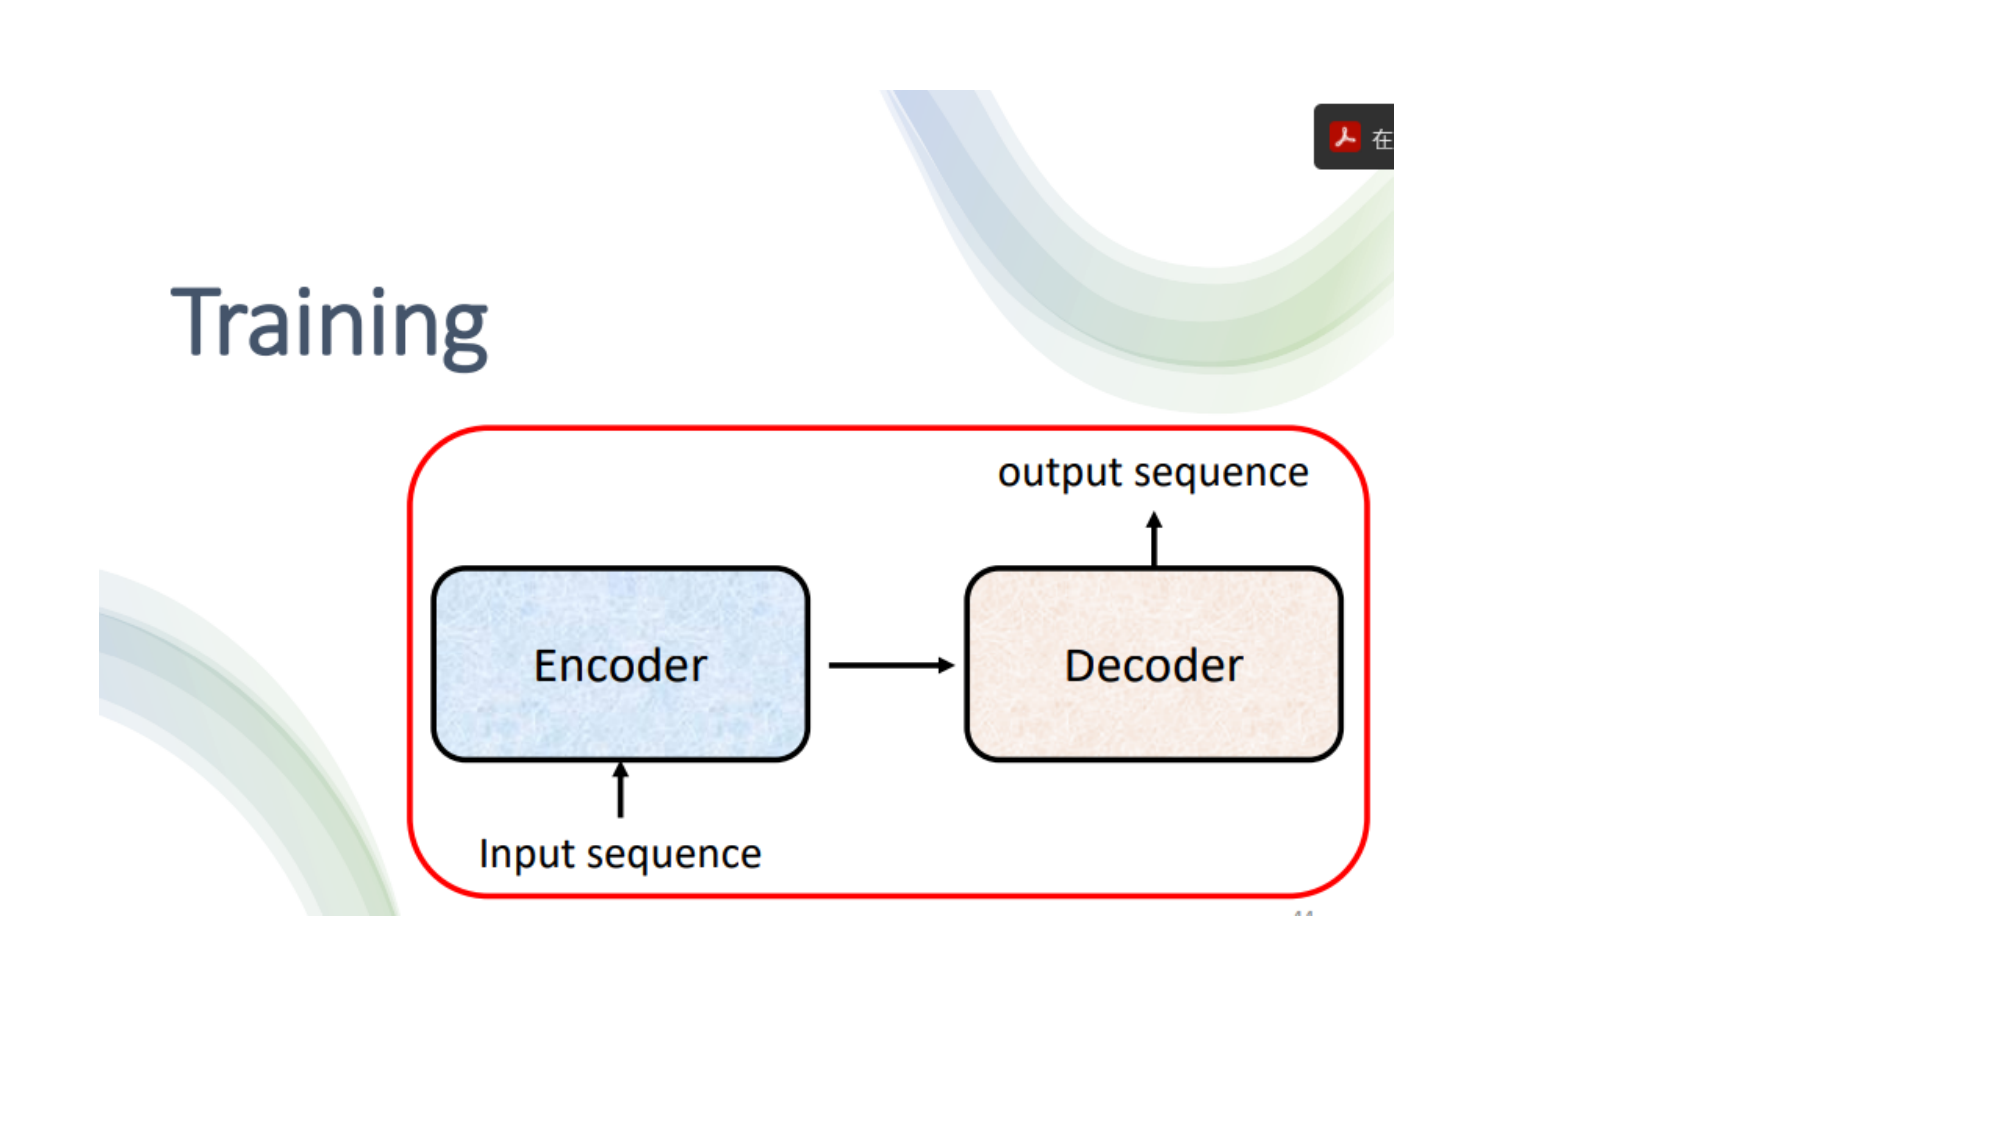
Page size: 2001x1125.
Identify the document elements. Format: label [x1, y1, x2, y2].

picture [99, 90, 1394, 916]
